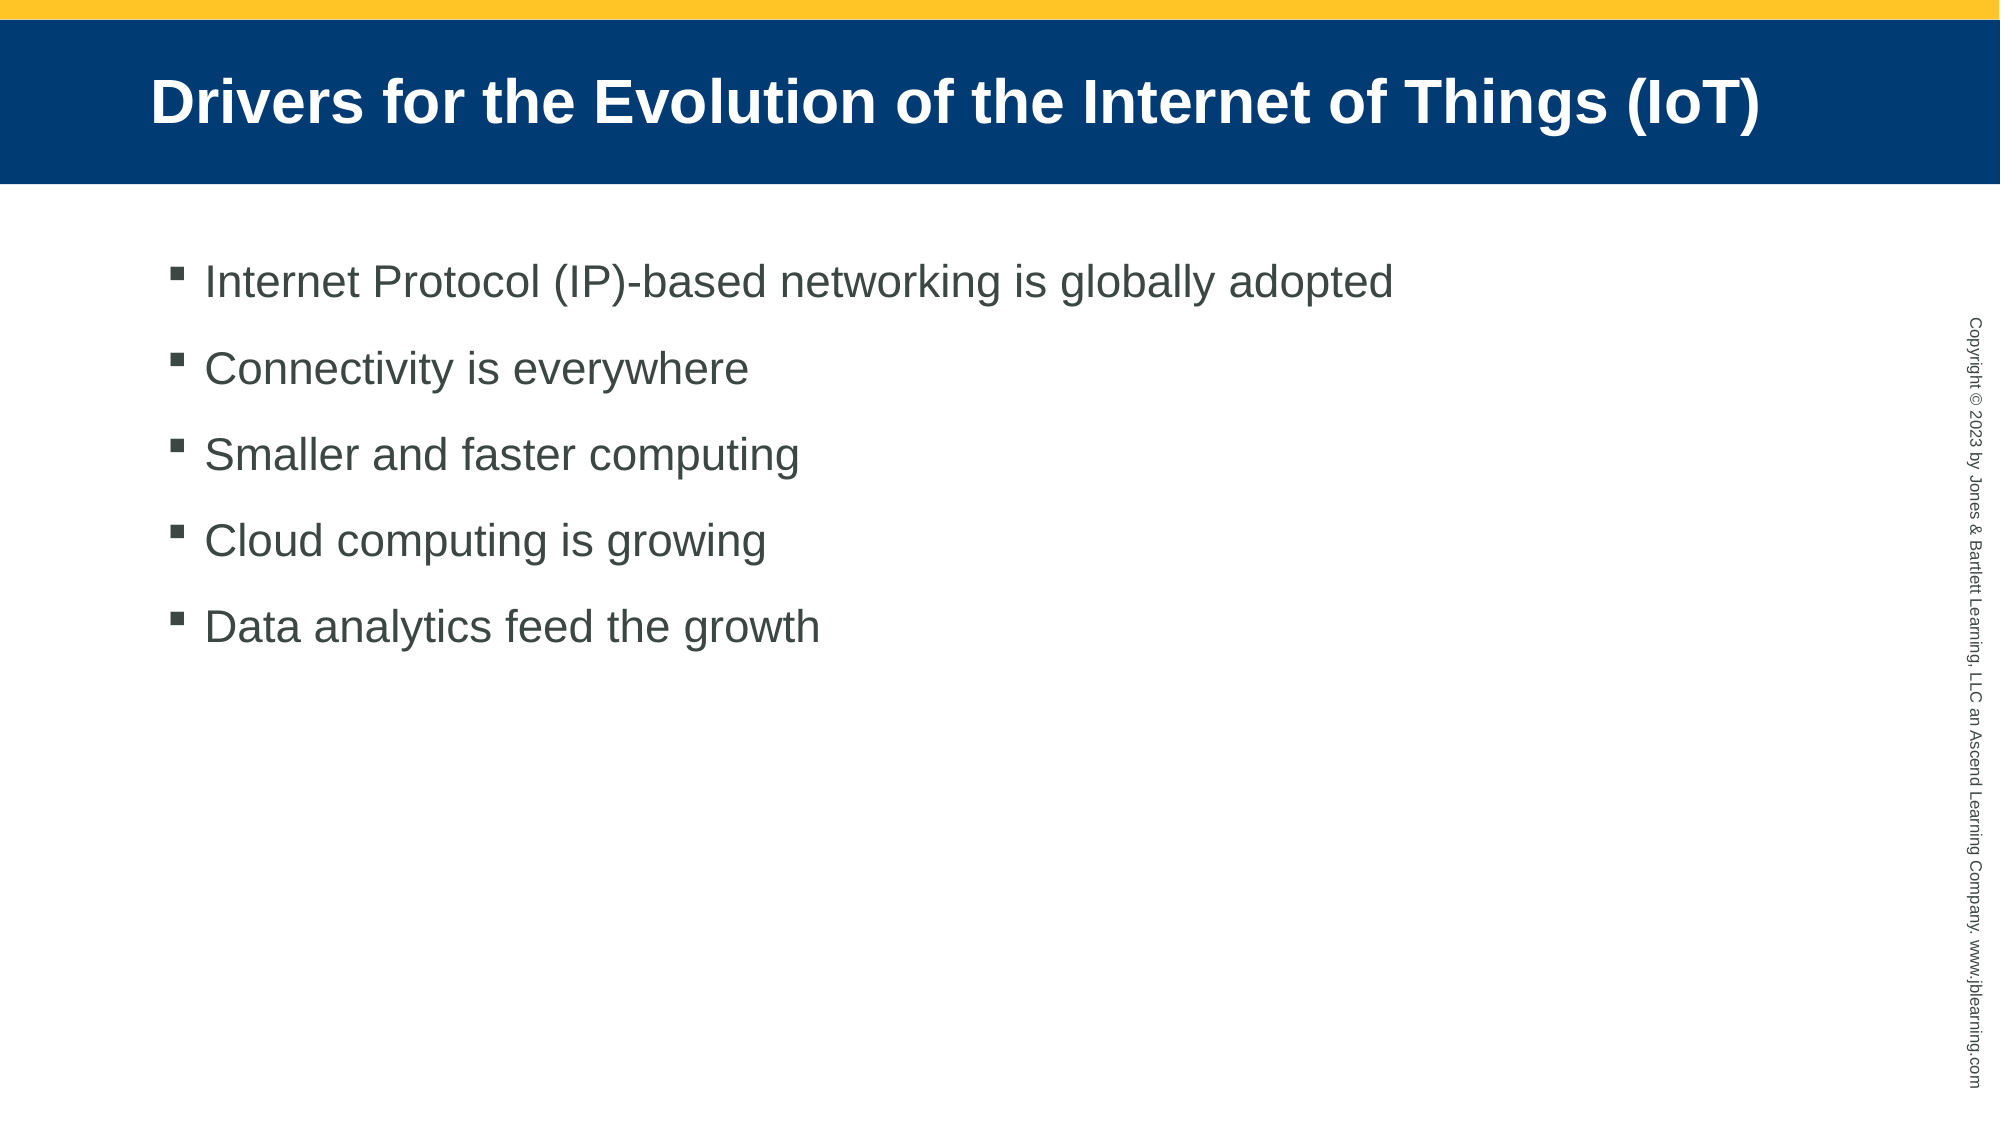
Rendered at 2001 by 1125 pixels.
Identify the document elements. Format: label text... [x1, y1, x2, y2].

list Internet Protocol (IP)-based networking is globally adopted Connectivity is everywhere Smaller and faster computing Cloud computing is growing Data analytics feed the growth [151, 244, 1840, 1016]
title Drivers for the Evolution of the Internet of Things (IoT) [0, 19, 2000, 185]
